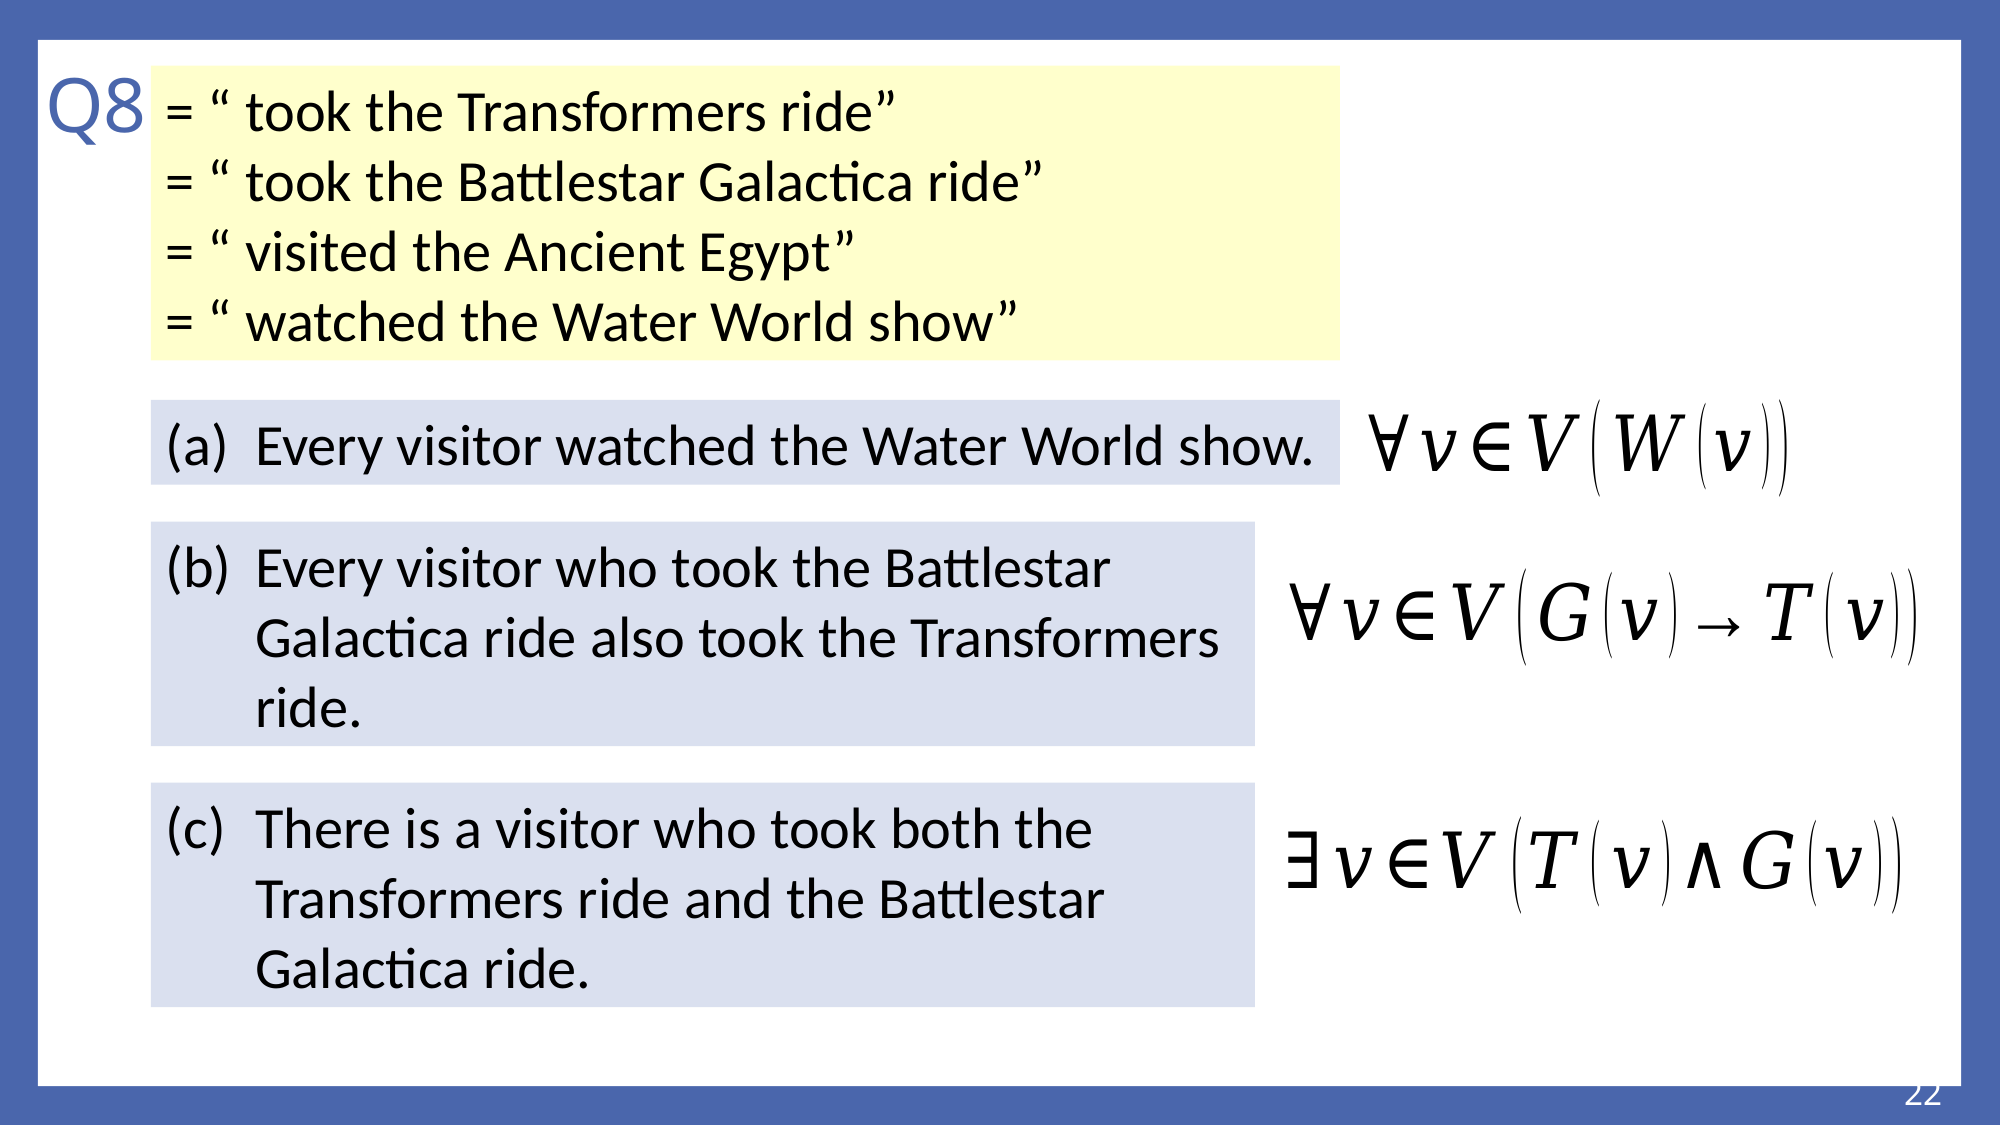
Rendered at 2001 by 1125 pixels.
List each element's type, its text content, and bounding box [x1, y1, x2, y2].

title Q8 [30, 0, 193, 218]
text_box (b) Every visitor who took the Battlestar Galactica ride also took the Transformers ride. [150, 521, 1255, 747]
text_box (c) There is a visitor who took both the Transformers ride and the Battlestar Galactica ride. [150, 782, 1255, 1008]
text_box (a) Every visitor watched the Water World show. [150, 399, 1340, 485]
slide_number 22 [1677, 1065, 1958, 1125]
